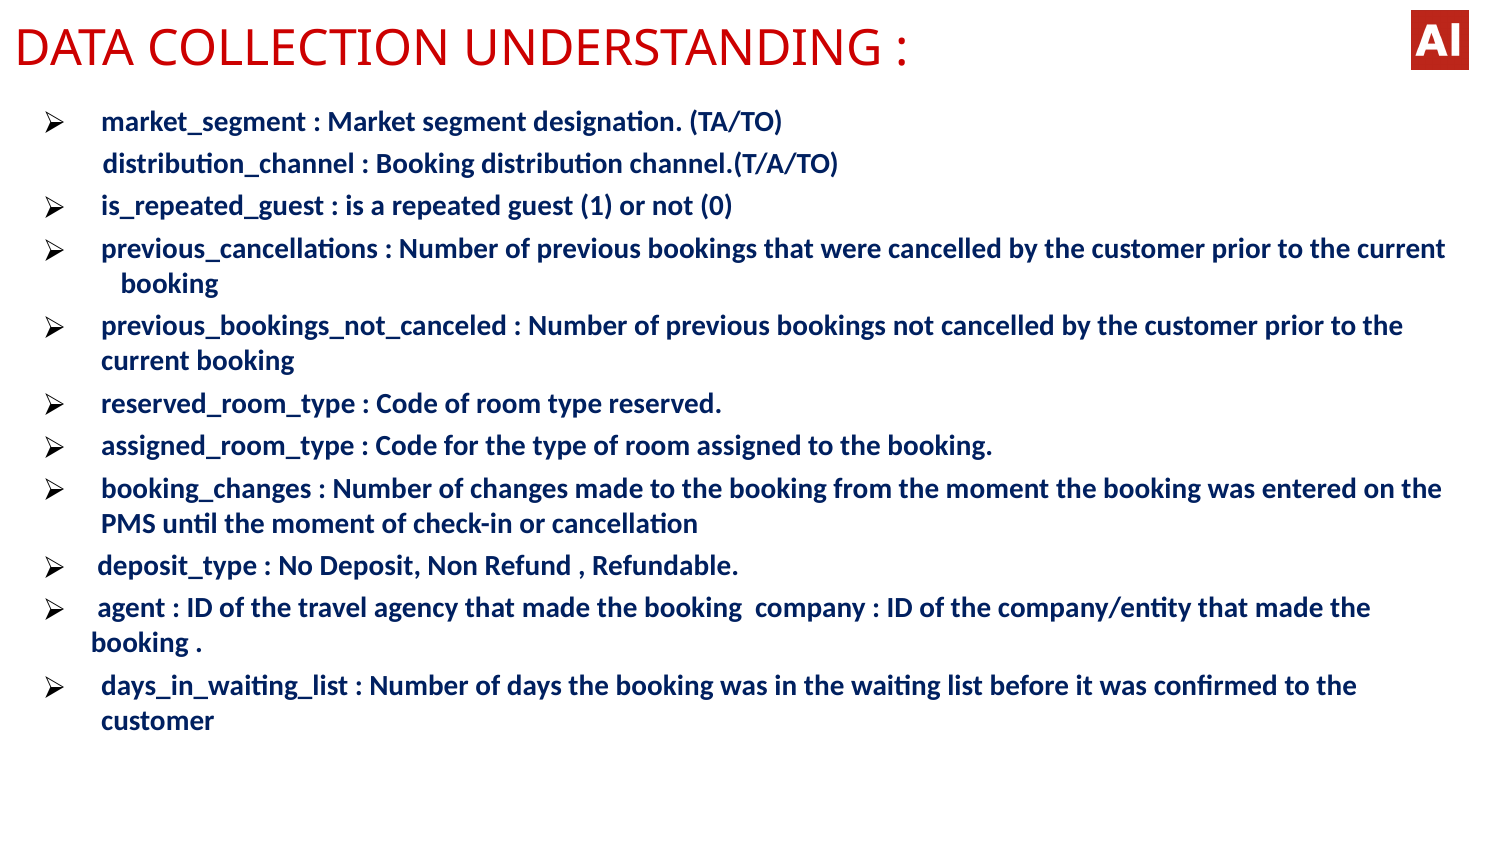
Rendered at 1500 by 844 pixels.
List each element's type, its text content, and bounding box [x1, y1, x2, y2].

picture [1411, 10, 1469, 70]
title DATA COLLECTION UNDERSTANDING : [0, 0, 1398, 95]
text_box market_segment : Market segment designation. (TA/TO) distribution_channel : Booking distribution channel.(T/A/TO) is_repeated_guest : is a repeated guest (1) or not (0) previous_cancellations : Number of previous bookings that were cancelled by the customer prior to the current booking previous_bookings_not_canceled : Number of previous bookings not cancelled by the customer prior to the current booking reserved_room_type : Code of room type reserved. assigned_room_type : Code for the type of room assigned to the booking. booking_changes : Number of changes made to the booking from the moment the booking was entered on the PMS until the moment of check-in or cancellation deposit_type : No Deposit, Non Refund , Refundable. agent : ID of the travel agency that made the booking company : ID of the company/entity that made the booking . days_in_waiting_list : Number of days the booking was in the waiting list before it was confirmed to the customer [28, 94, 1470, 792]
